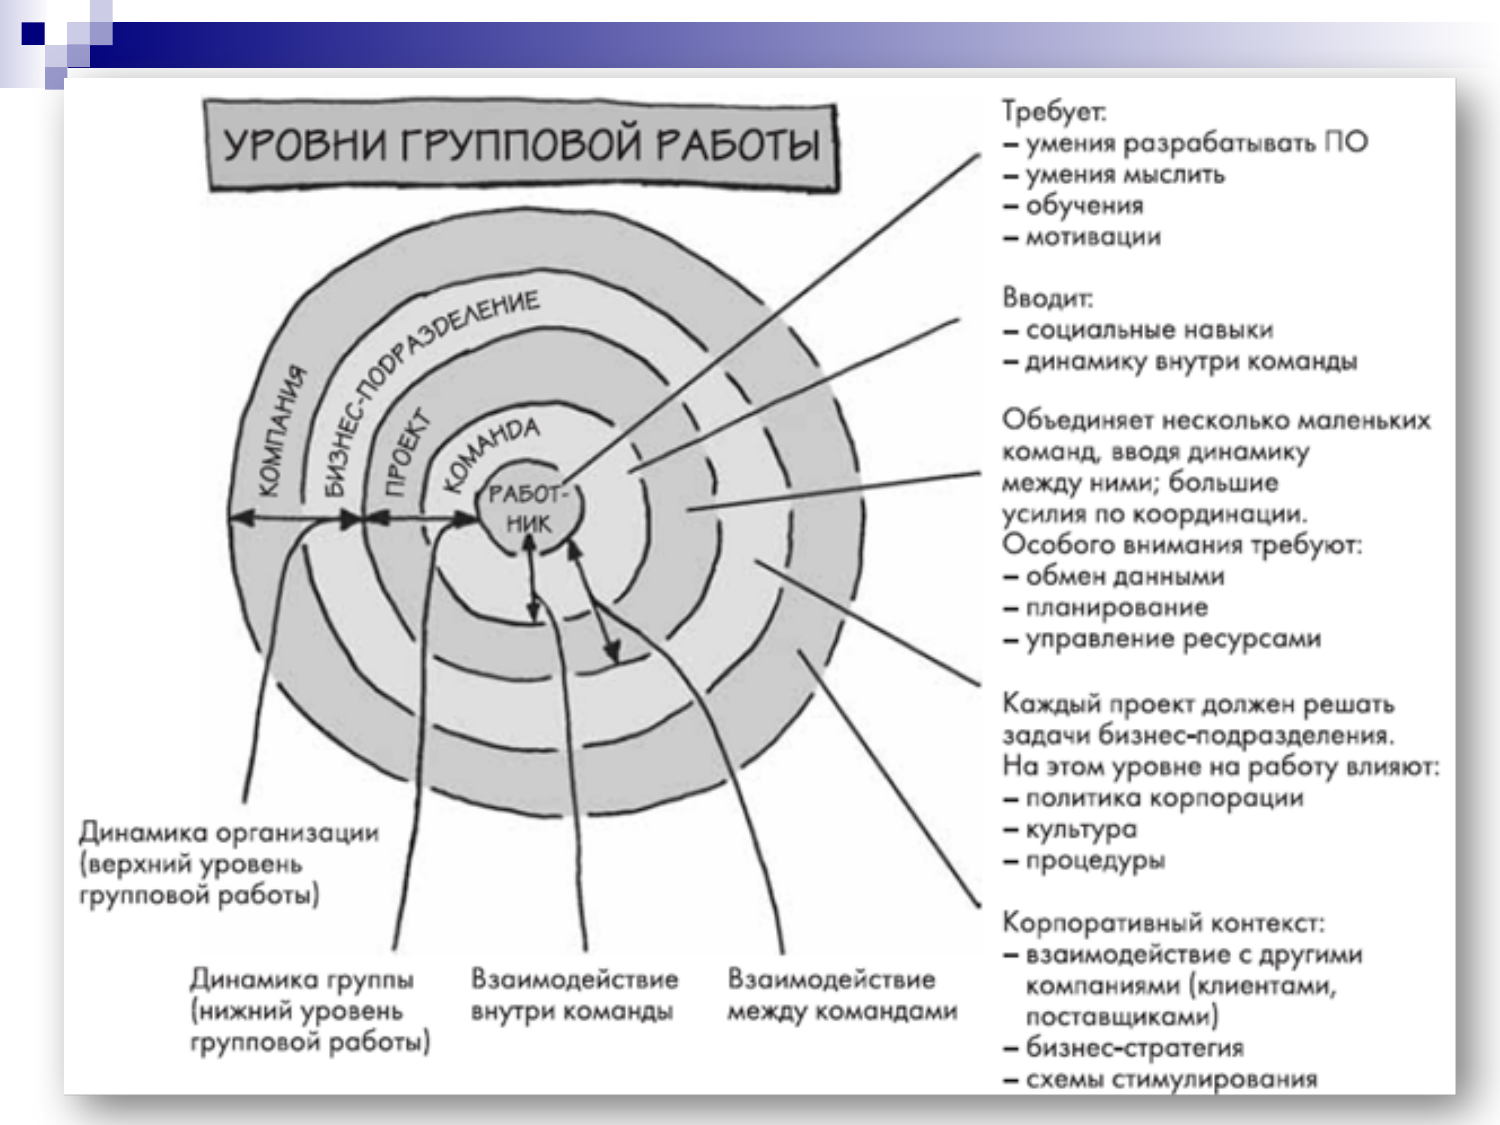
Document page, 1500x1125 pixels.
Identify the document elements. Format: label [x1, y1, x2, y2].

picture [64, 78, 1460, 1099]
